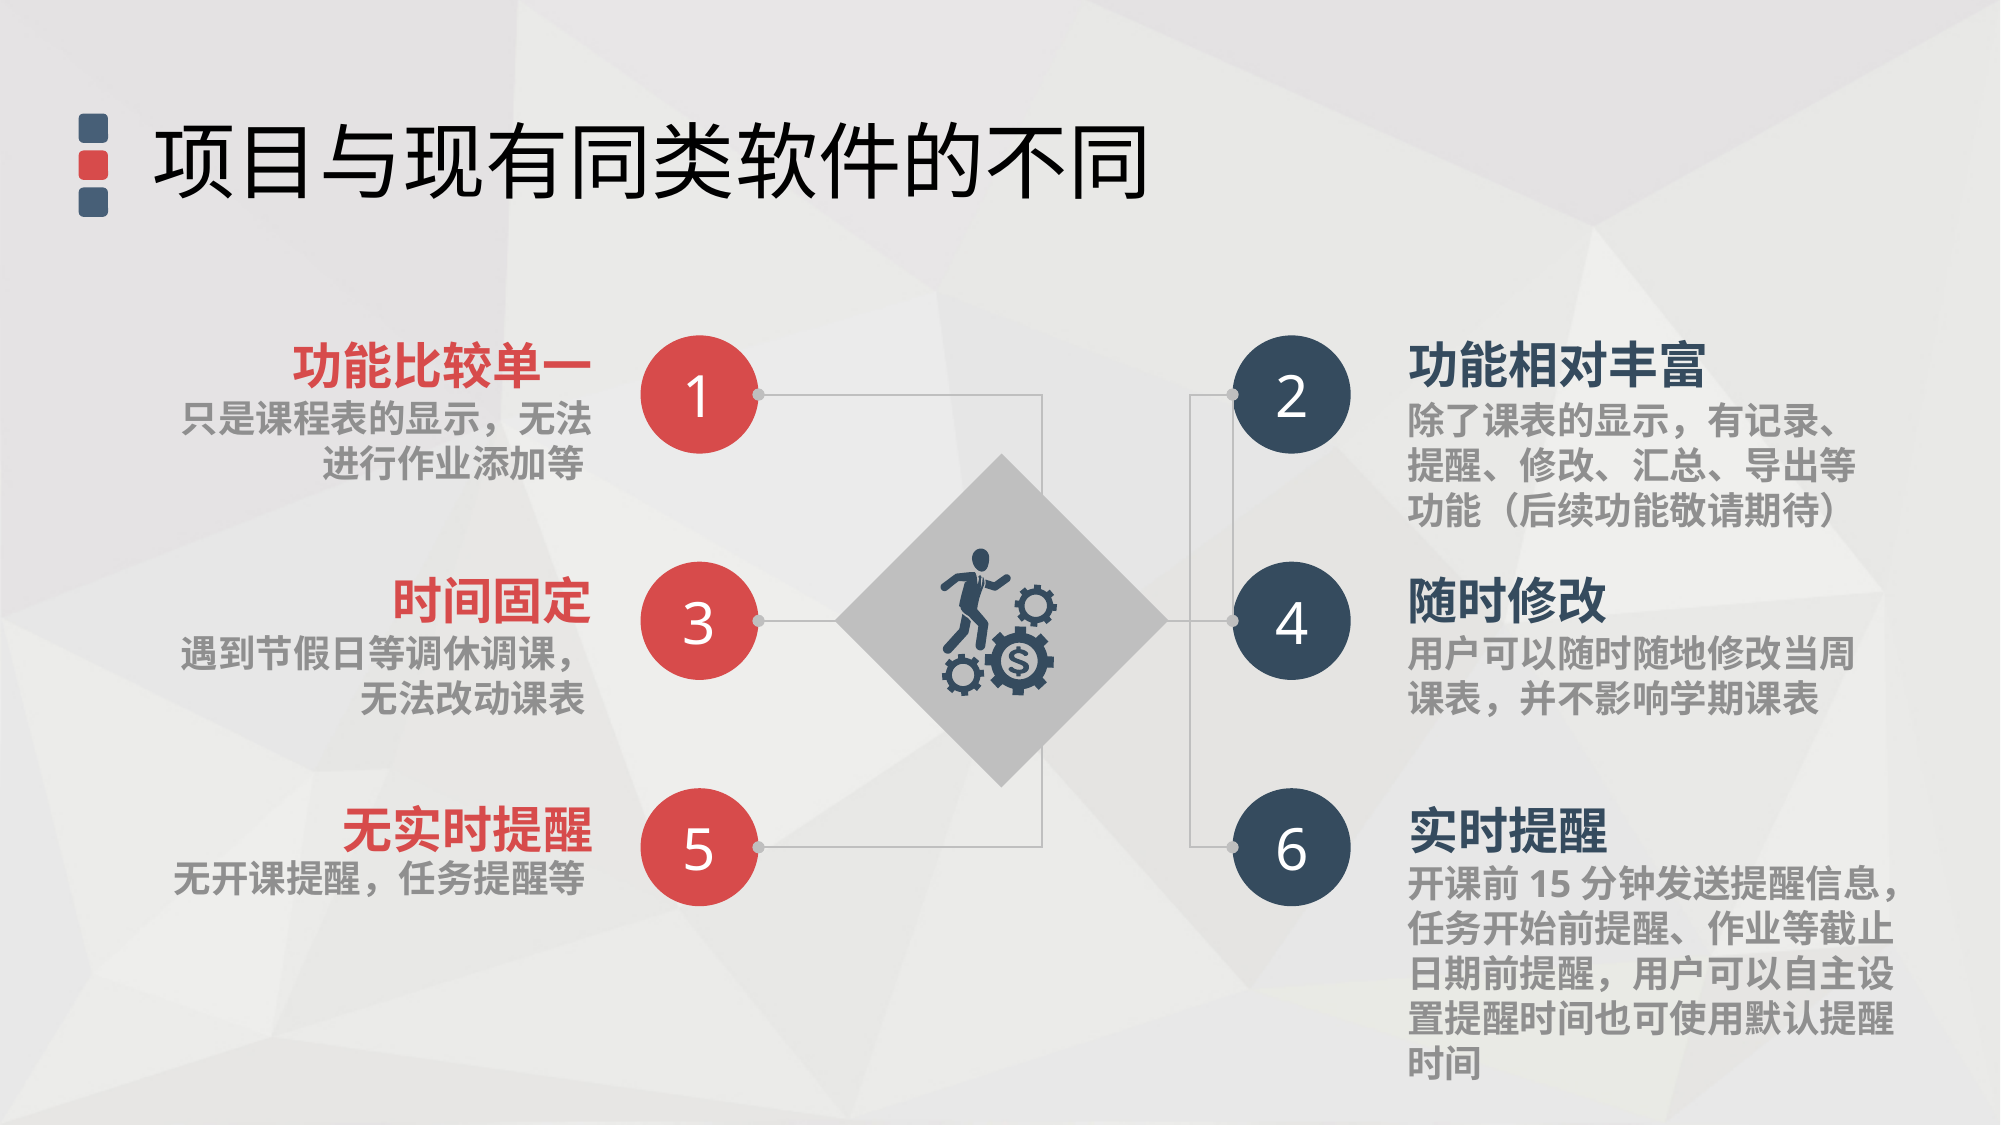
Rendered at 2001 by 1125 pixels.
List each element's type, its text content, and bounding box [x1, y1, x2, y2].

text_box 4 [1232, 561, 1351, 680]
text_box 随时修改 [1393, 561, 1623, 622]
picture [0, 0, 2001, 1125]
text_box 除了课表的显示，有记录、提醒、修改、汇总、导出等功能（后续功能敬请期待） [1392, 389, 1900, 584]
text_box 时间固定 [377, 561, 608, 622]
text_box [942, 630, 970, 654]
text_box 无实时提醒 [327, 791, 608, 847]
text_box [1014, 584, 1058, 620]
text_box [758, 708, 1233, 848]
text_box 2 [1232, 335, 1351, 454]
text_box 5 [640, 788, 758, 907]
text_box 3 [640, 561, 759, 680]
text_box [975, 630, 988, 651]
text_box 功能比较单一 [277, 327, 608, 387]
text_box 1 [640, 335, 759, 454]
text_box 用户可以随时随地修改当周课表，并不影响学期课表 [1392, 622, 1892, 773]
text_box [941, 653, 985, 697]
text_box [843, 630, 1159, 707]
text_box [758, 394, 1233, 544]
text_box [984, 630, 1054, 696]
text_box [940, 572, 1011, 620]
text_box [971, 552, 990, 572]
text_box 无开课提醒，任务提醒等 [137, 847, 609, 908]
text_box 开课前15分钟发送提醒信息，任务开始前提醒、作业等截止日期前提醒，用户可以自主设置提醒时间也可使用默认提醒时间 [1392, 852, 1930, 1094]
text_box 6 [1233, 788, 1351, 907]
title 项目与现有同类软件的不同 [137, 76, 1190, 255]
text_box 只是课程表的显示，无法进行作业添加等 [137, 387, 608, 493]
text_box 实时提醒 [1393, 791, 1624, 852]
text_box [835, 552, 1169, 620]
text_box 功能相对丰富 [1393, 325, 1724, 389]
text_box 遇到节假日等调休调课，无法改动课表 [137, 622, 608, 728]
